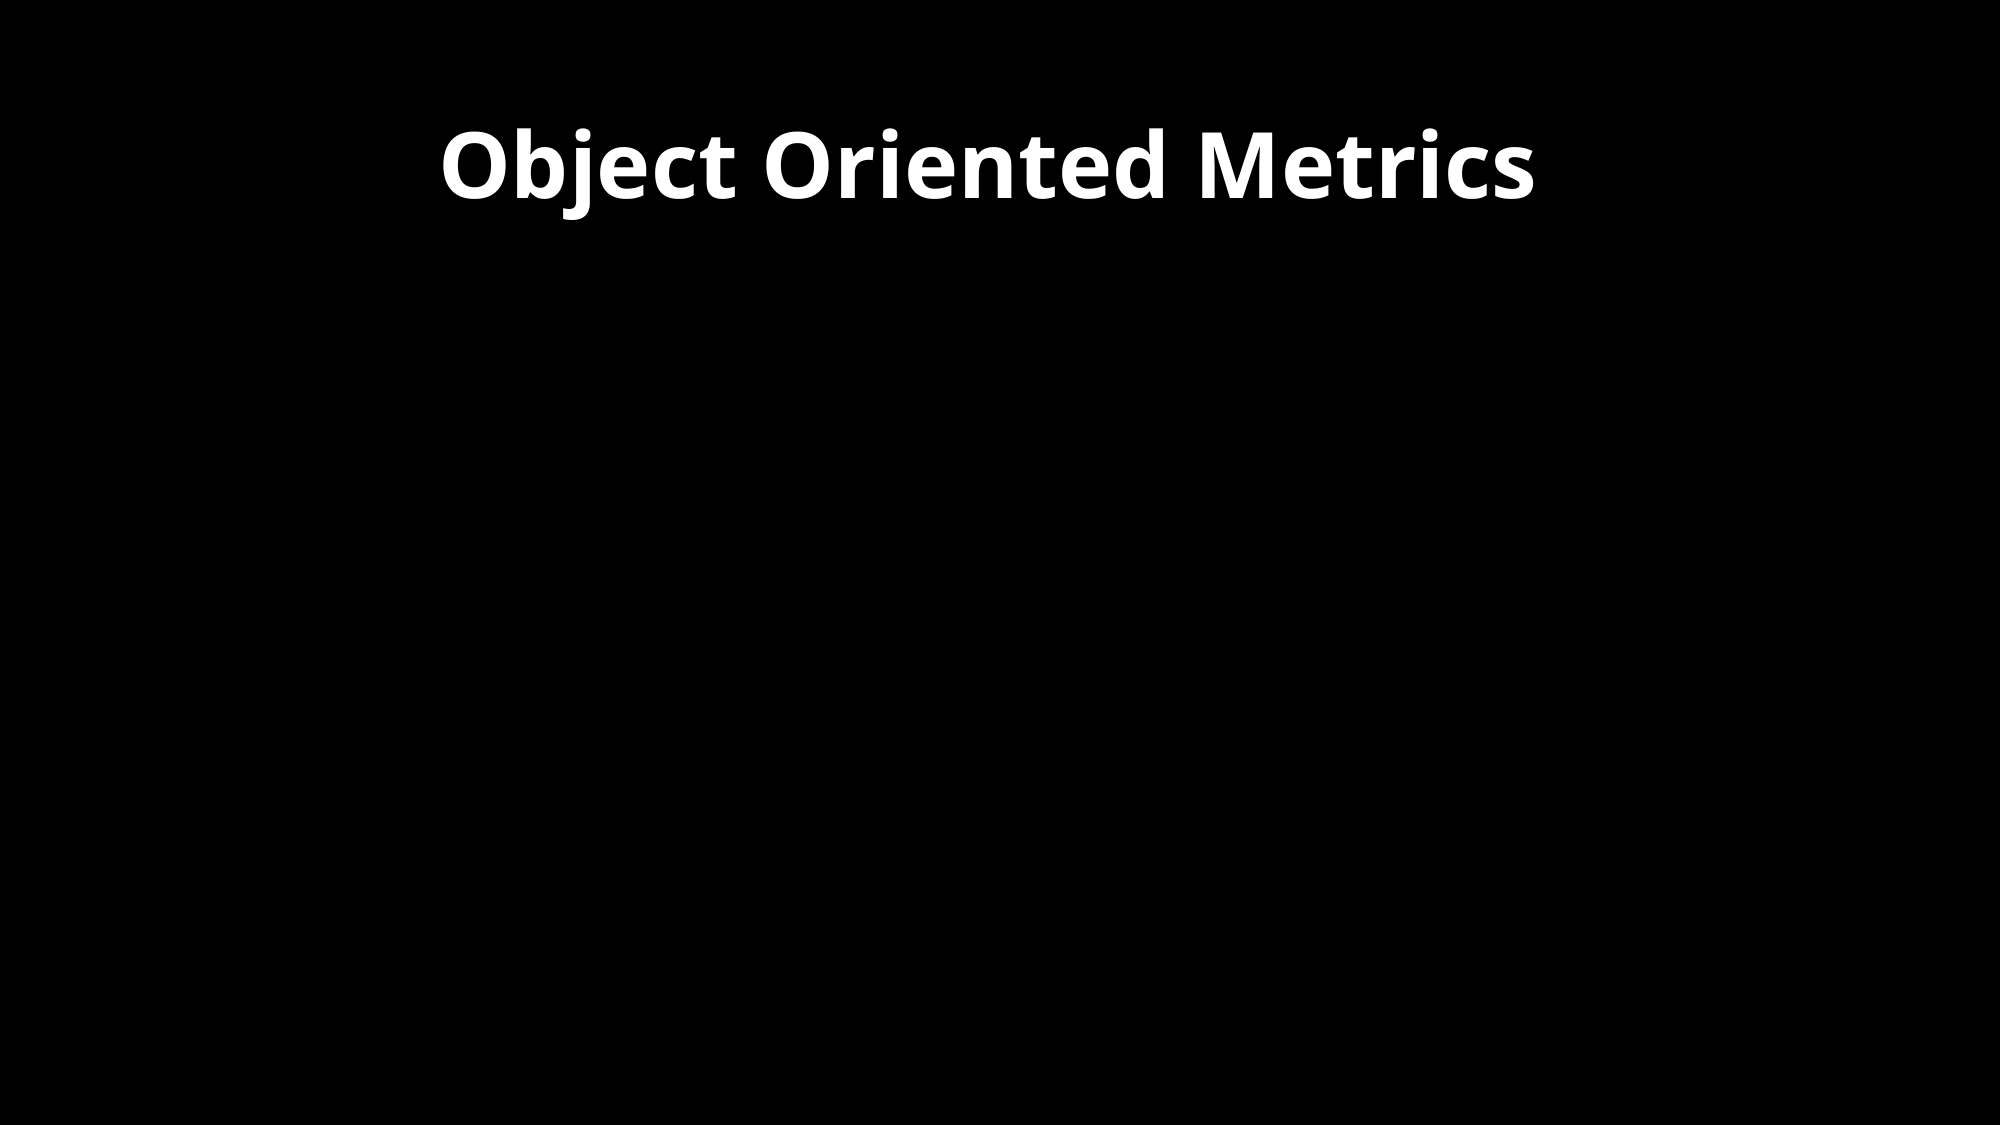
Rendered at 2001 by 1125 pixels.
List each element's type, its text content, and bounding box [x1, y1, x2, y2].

title Object Oriented Metrics [137, 59, 1863, 278]
